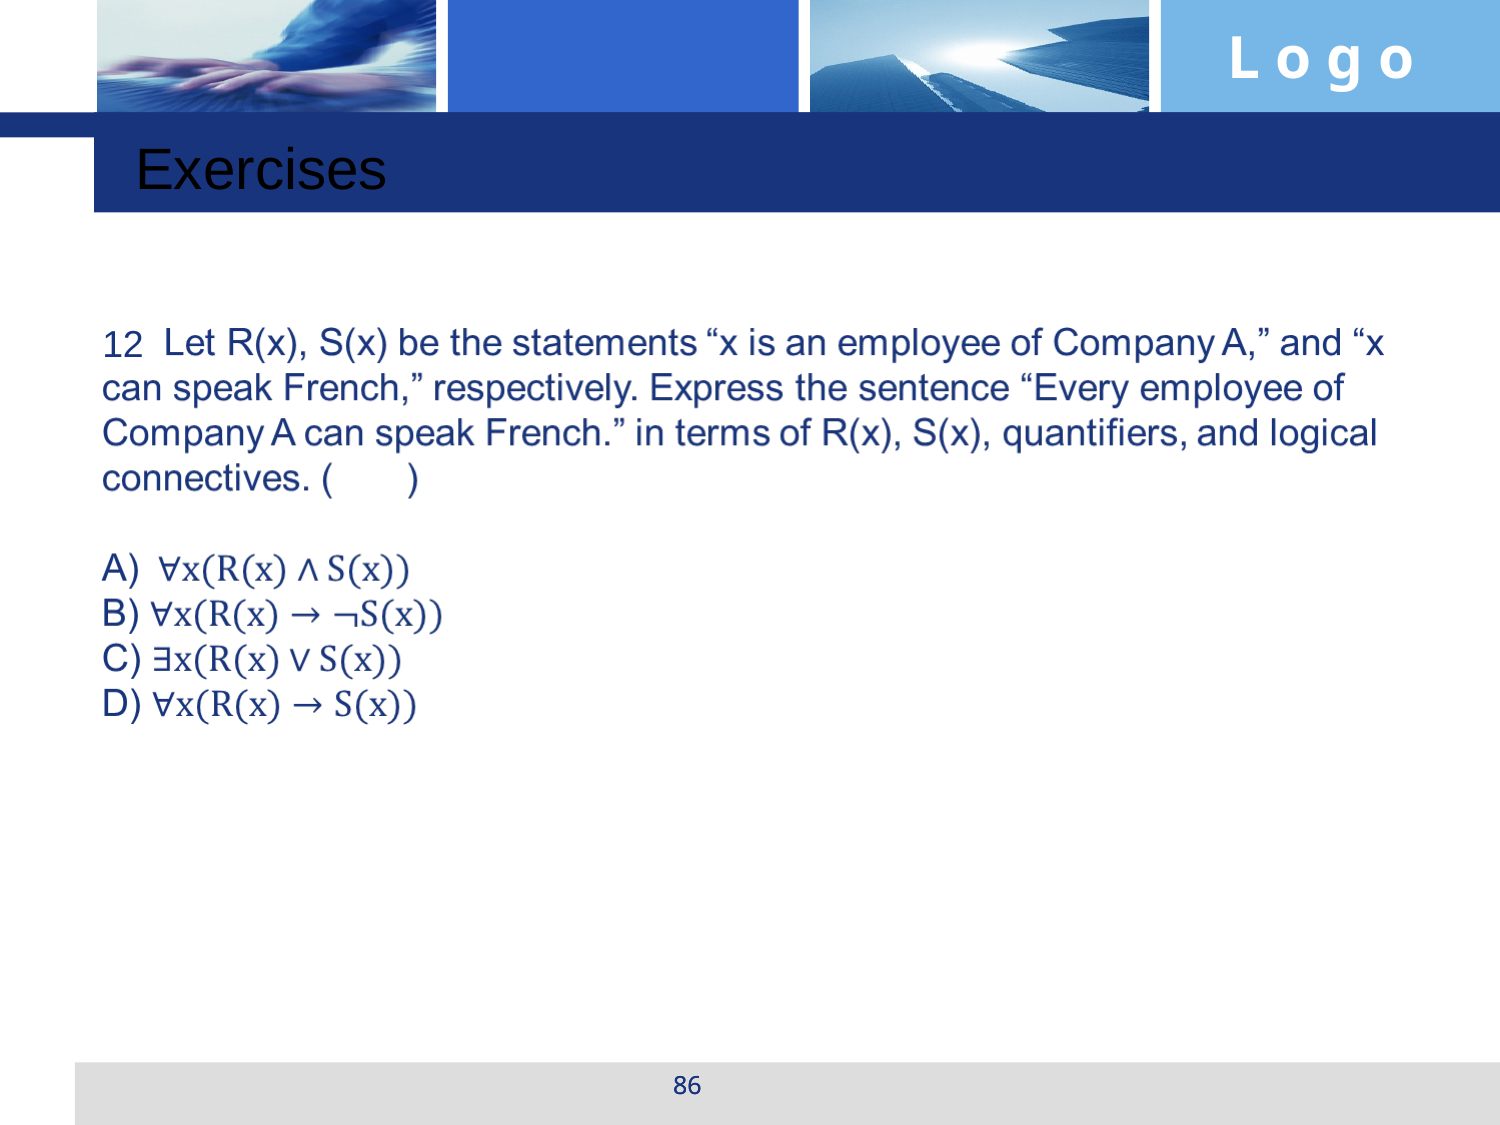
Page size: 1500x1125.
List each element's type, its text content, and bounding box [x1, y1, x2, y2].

text_box 86 [512, 1062, 863, 1116]
text_box 12 [87, 312, 163, 375]
picture [97, 0, 437, 112]
picture [810, 0, 1150, 112]
text_box [87, 312, 1413, 737]
title Exercises [120, 120, 1400, 213]
